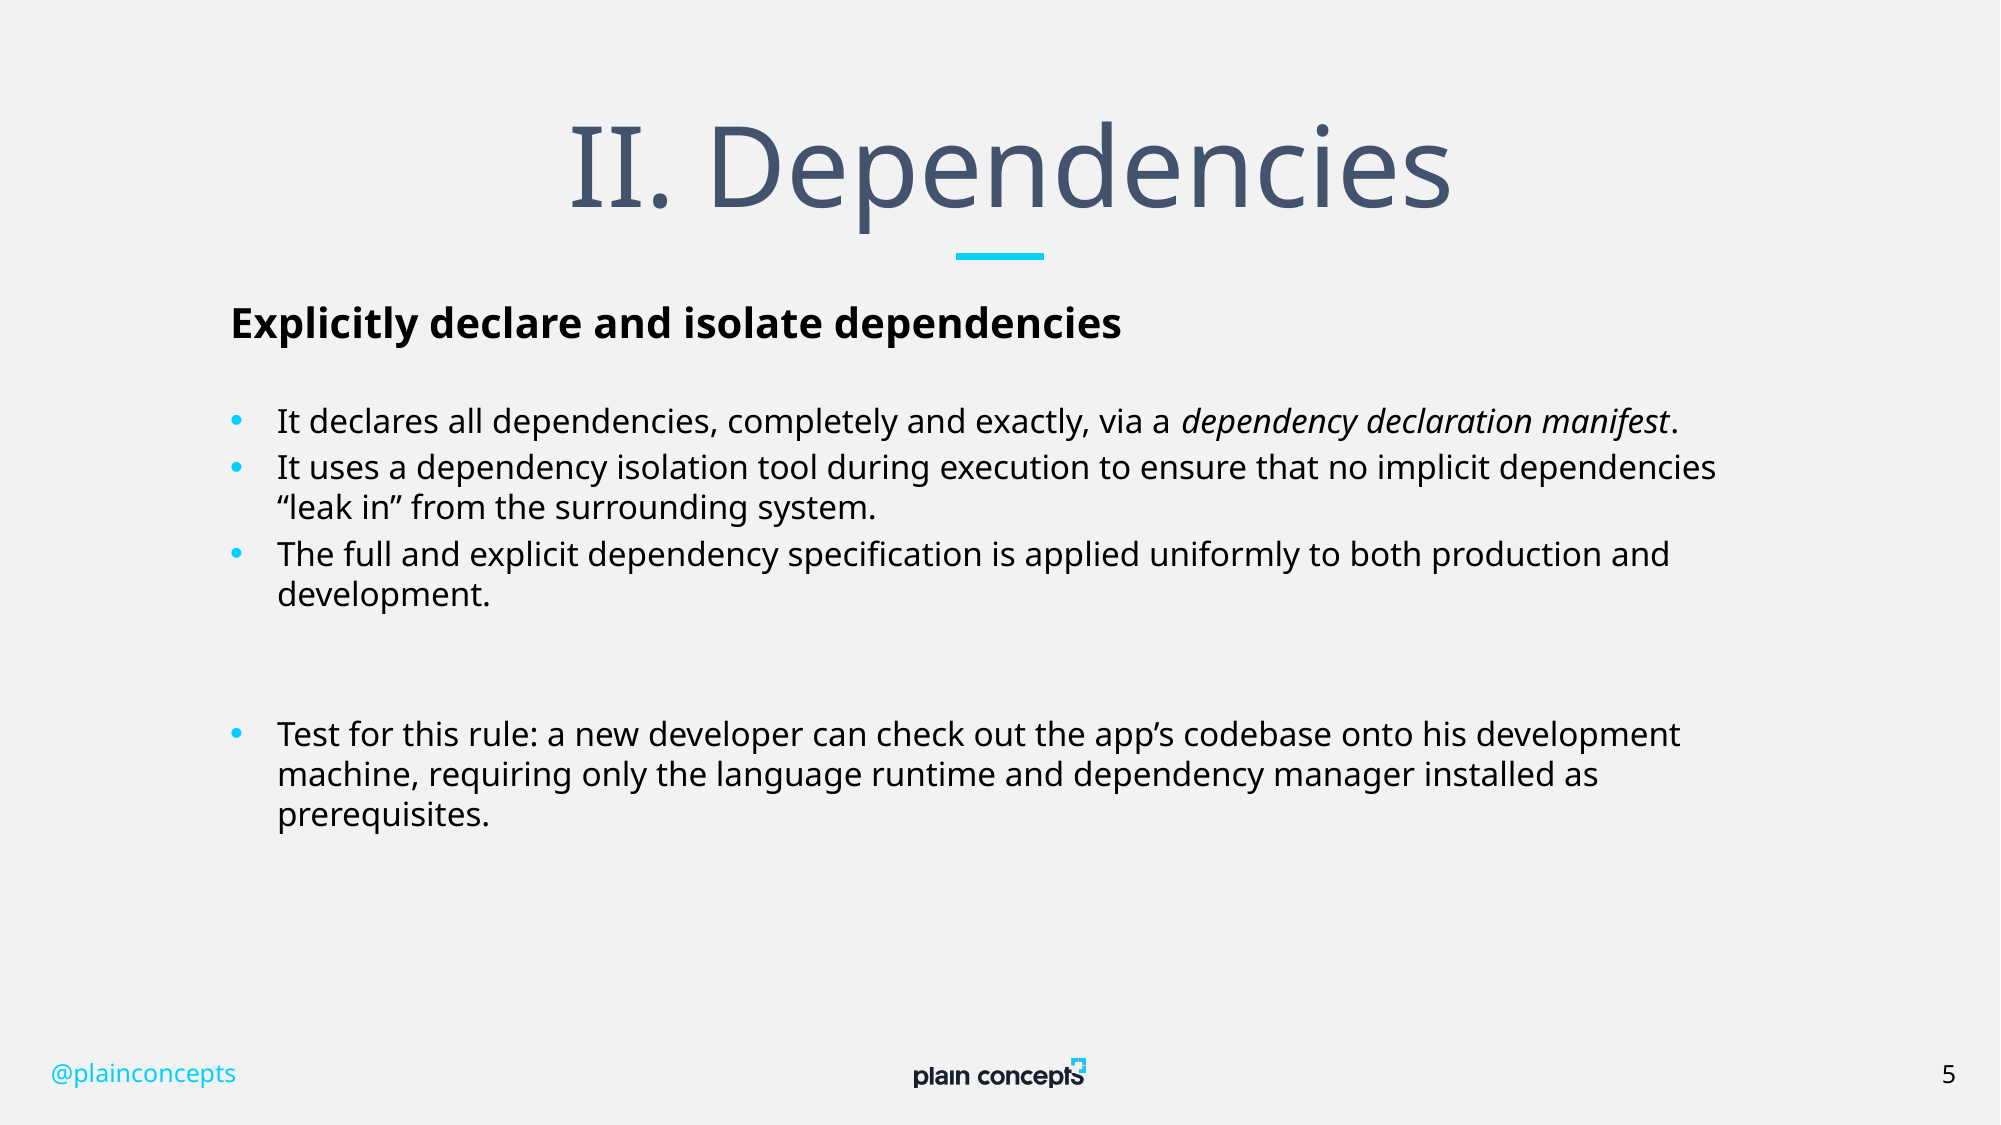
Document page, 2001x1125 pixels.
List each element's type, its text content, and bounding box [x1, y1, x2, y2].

list Explicitly declare and isolate dependencies It declares all dependencies, completely and exactly, via a dependency declaration manifest. It uses a dependency isolation tool during execution to ensure that no implicit dependencies “leak in” from the surrounding system. The full and explicit dependency specification is applied uniformly to both production and development. Test for this rule: a new developer can check out the app’s codebase onto his development machine, requiring only the language runtime and dependency manager installed as prerequisites. [215, 289, 1810, 998]
slide_number 5 [1844, 1045, 1971, 1106]
title II. Dependencies [215, 68, 1810, 257]
picture [914, 1058, 1086, 1088]
footer @plainconcepts [35, 1042, 342, 1103]
